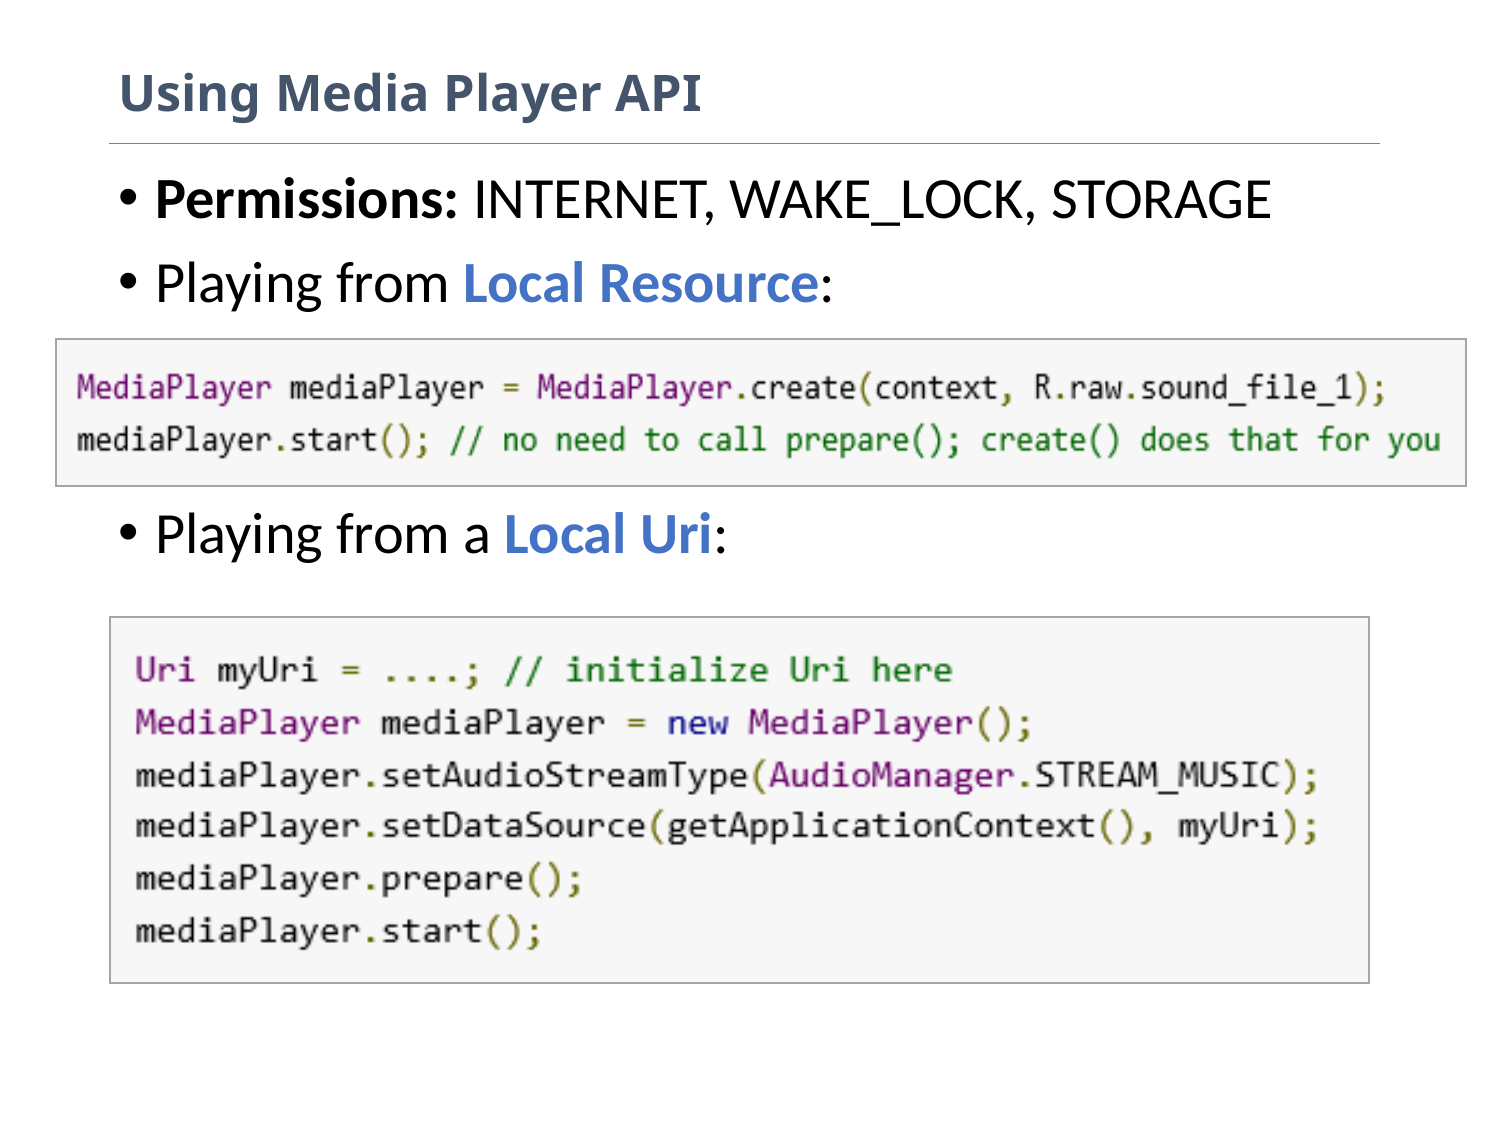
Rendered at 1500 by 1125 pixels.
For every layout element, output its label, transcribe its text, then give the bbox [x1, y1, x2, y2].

picture [57, 340, 1466, 485]
list Permissions: INTERNET, WAKE_LOCK, STORAGE Playing from Local Resource: Playing from a Local Uri: [103, 487, 1397, 1014]
title Using Media Player API [103, 59, 1397, 130]
list Permissions: INTERNET, WAKE_LOCK, STORAGE Playing from Local Resource: Playing from a Local Uri: [103, 160, 1397, 338]
picture [110, 617, 1368, 983]
